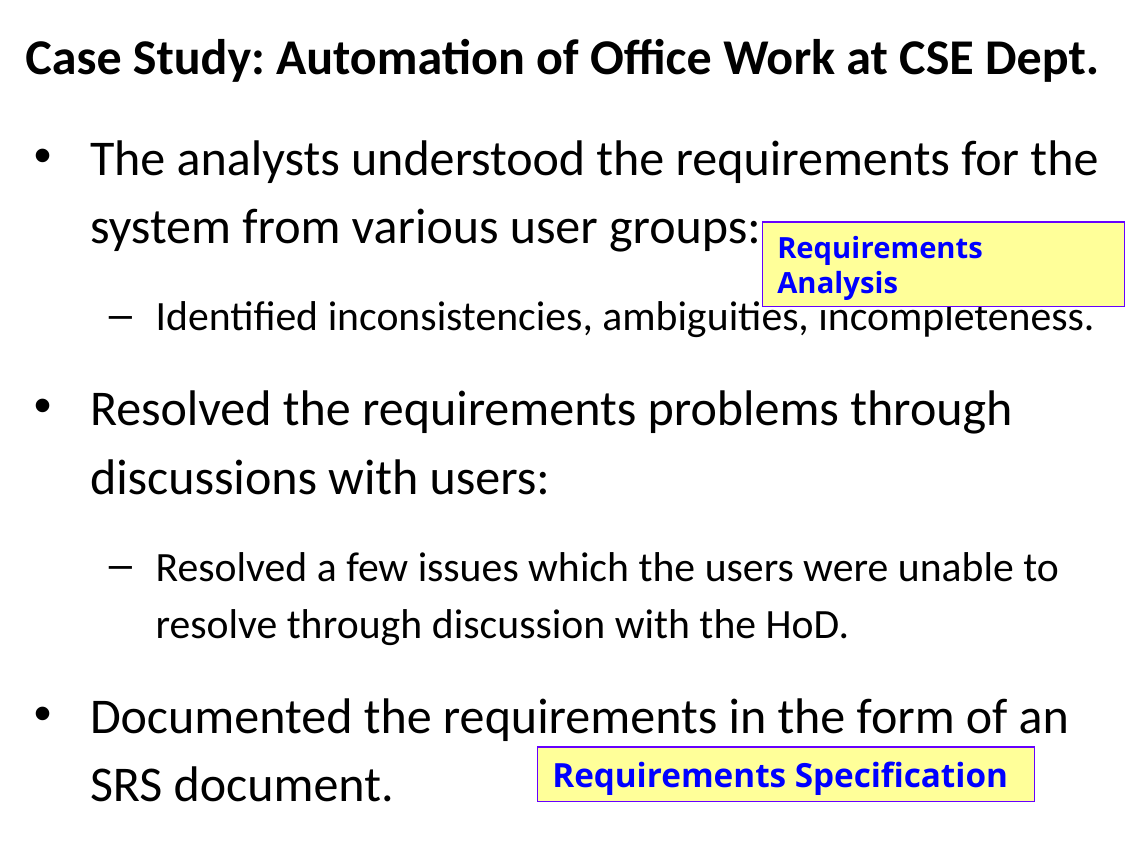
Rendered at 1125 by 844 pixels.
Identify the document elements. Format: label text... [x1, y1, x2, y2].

title Case Study: Automation of Office Work at CSE Dept. [0, 0, 1125, 110]
list The analysts understood the requirements for the system from various user groups: Identified inconsistencies, ambiguities, incompleteness. Resolved the requirements problems through discussions with users: Resolved a few issues which the users were unable to resolve through discussion with the HoD. Documented the requirements in the form of an SRS document. [18, 109, 1125, 746]
text_box Requirements Analysis [762, 221, 1125, 307]
text_box Requirements Specification [537, 746, 1035, 802]
